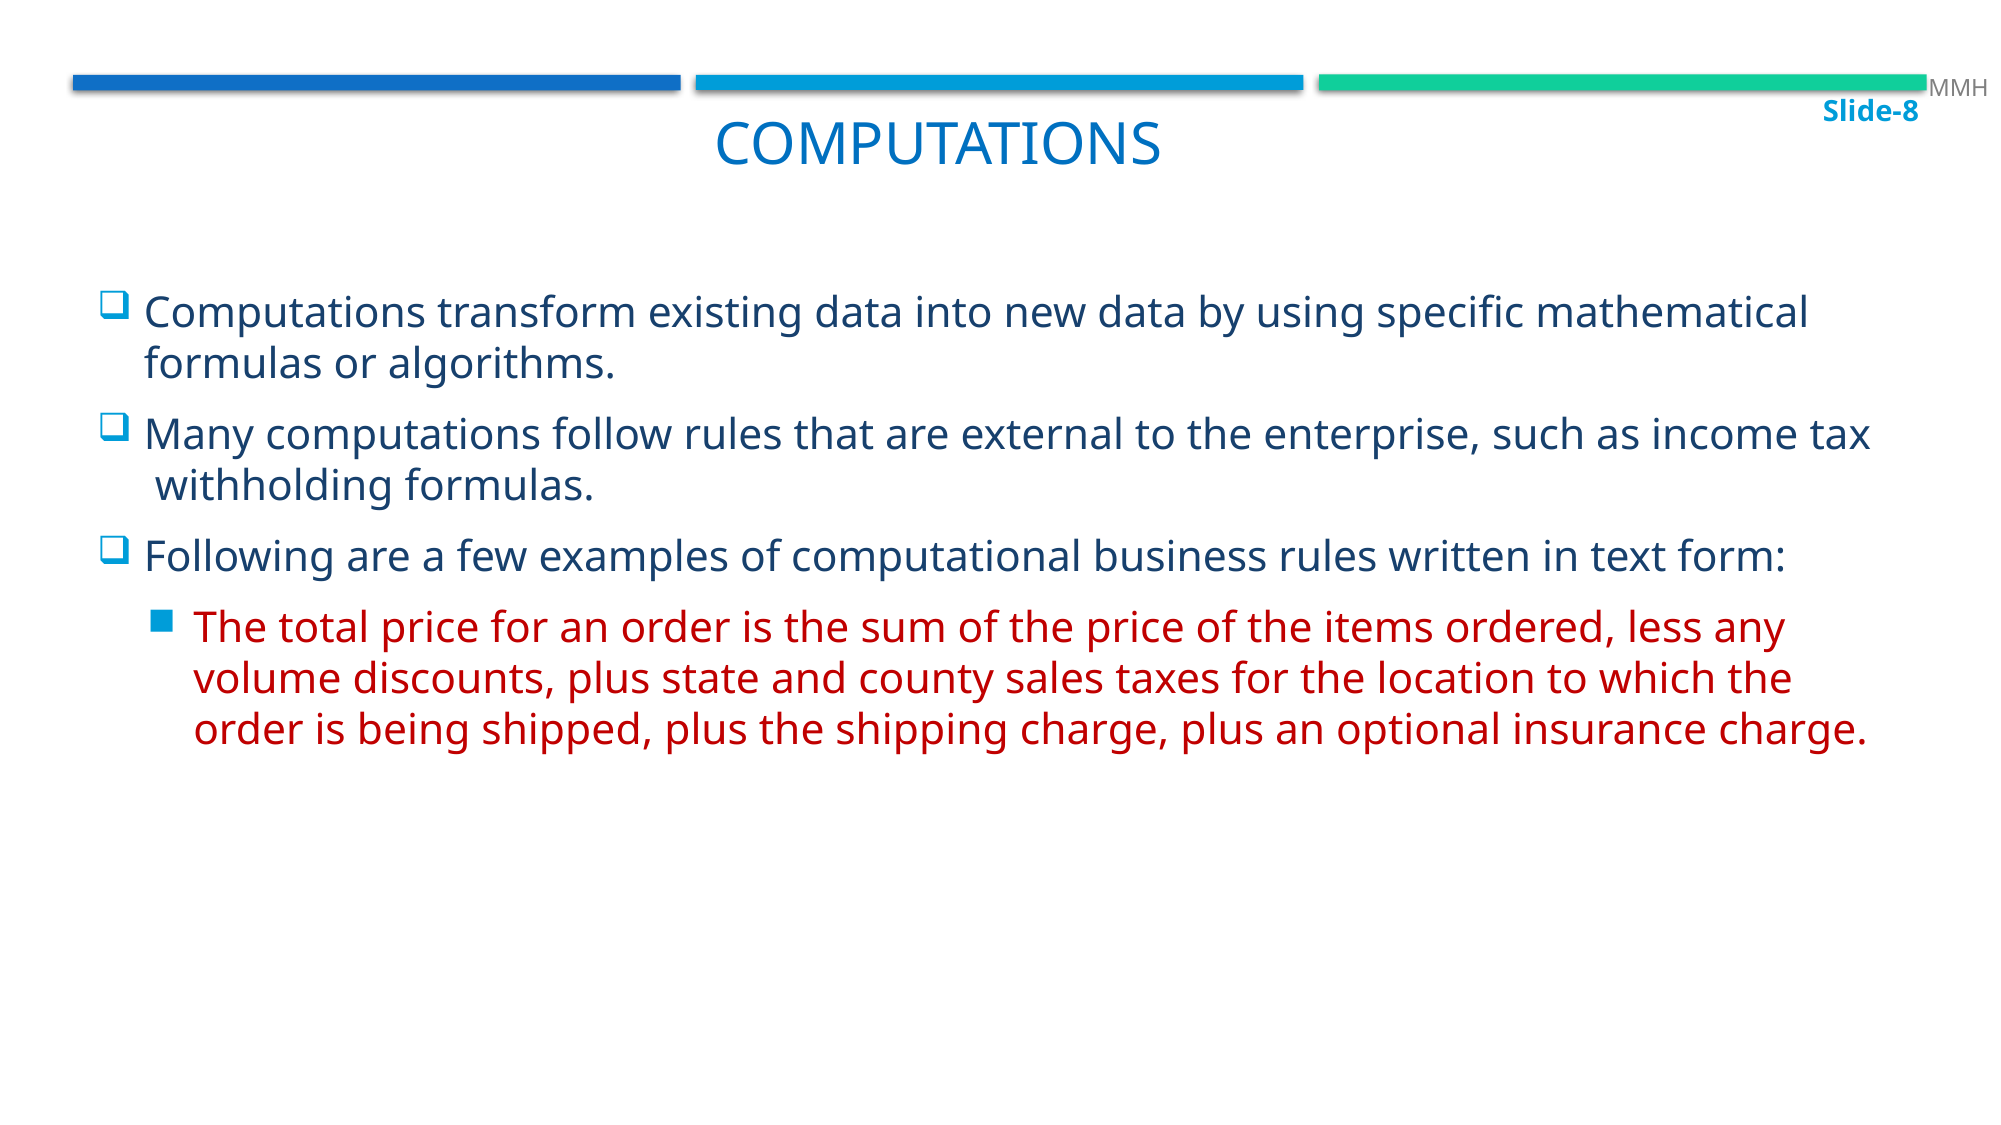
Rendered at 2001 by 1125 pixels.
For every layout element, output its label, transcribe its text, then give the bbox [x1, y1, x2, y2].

title Computations [33, 81, 1844, 184]
text_box MMH [1900, 64, 2000, 110]
text_box Slide-8 [1813, 92, 1927, 132]
list Computations transform existing data into new data by using specific mathematical formulas or algorithms. Many computations follow rules that are external to the enterprise, such as income tax withholding formulas. Following are a few examples of computational business rules written in text form: The total price for an order is the sum of the price of the items ordered, less any volume discounts, plus state and county sales taxes for the location to which the order is being shipped, plus the shipping charge, plus an optional insurance charge. [82, 217, 1892, 821]
